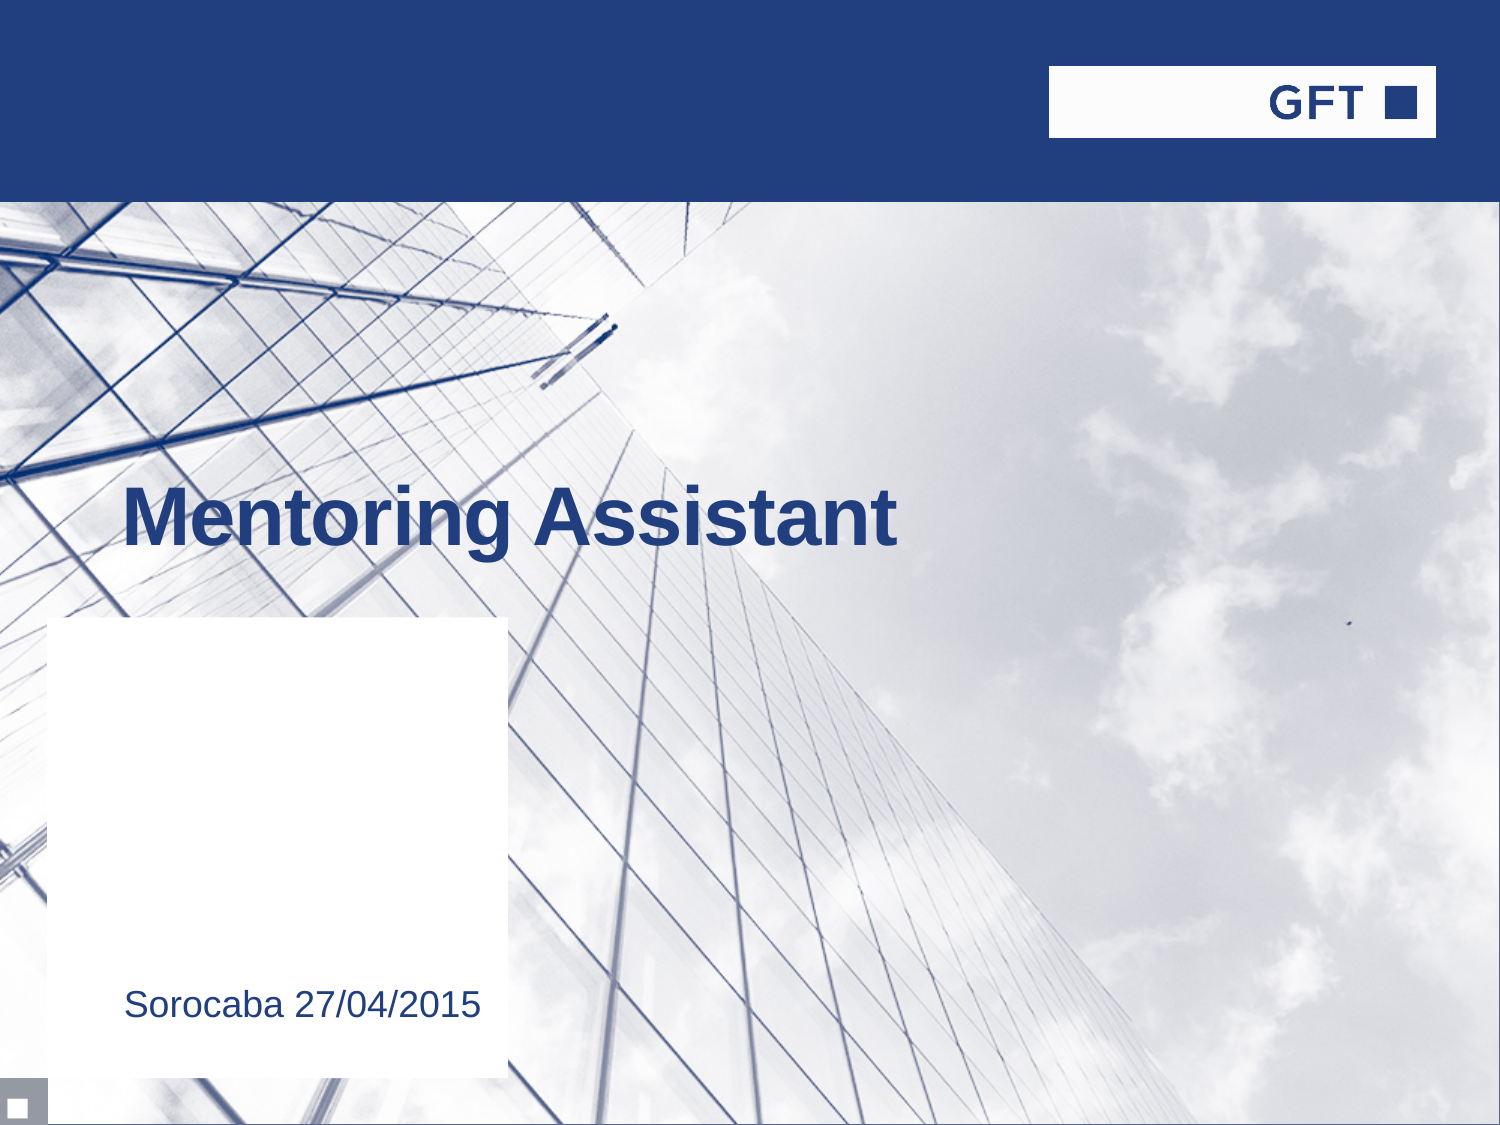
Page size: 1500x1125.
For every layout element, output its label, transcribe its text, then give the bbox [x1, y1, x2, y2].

picture [1049, 66, 1436, 138]
list Sorocaba 27/04/2015 [47, 617, 508, 1079]
picture [0, 202, 1499, 1124]
title Mentoring Assistant [121, 473, 938, 888]
